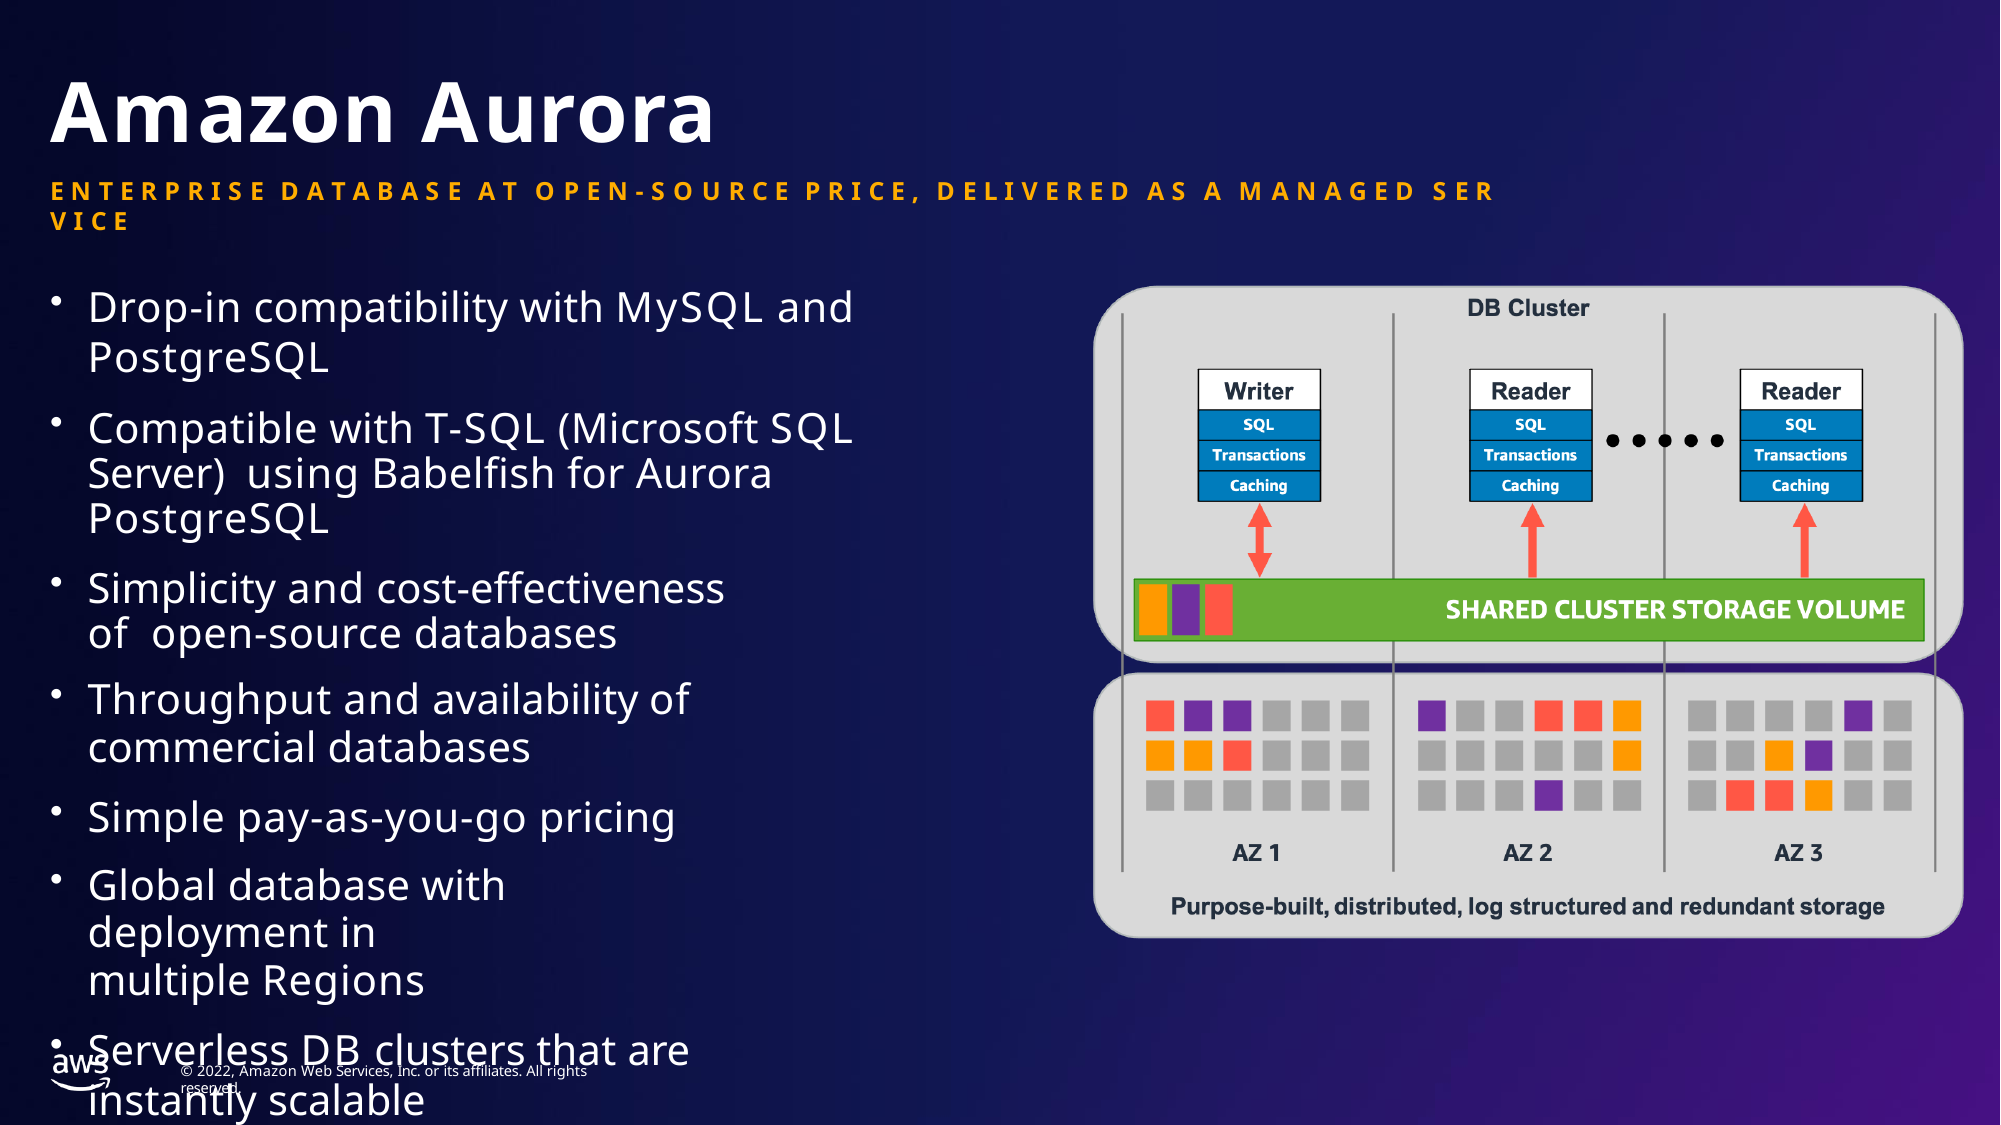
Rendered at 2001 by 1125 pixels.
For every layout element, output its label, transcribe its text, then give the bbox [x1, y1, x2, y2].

footer © 2022, Amazon Web Services, Inc. or its affiliates. All rights reserved. [178, 1059, 645, 1125]
text_box Drop-in compatibility with MySQL and PostgreSQL Compatible with T-SQL (Microsoft SQL Server) using Babelfish for Aurora PostgreSQL Simplicity and cost-effectiveness of open-source databases Throughput and availability of commercial databases Simple pay-as-you-go pricing Global database with deployment in multiple Regions Serverless DB clusters that are instantly scalable [47, 258, 1049, 1124]
title Amazon Aurora E N T E R P R I S E D A T A B A S E A T O P E N - S O U R C E P R I C E , D E L I V E R E D A S A M A N A G E D S E R V I C E [47, 0, 1515, 247]
picture [0, 0, 2000, 1125]
